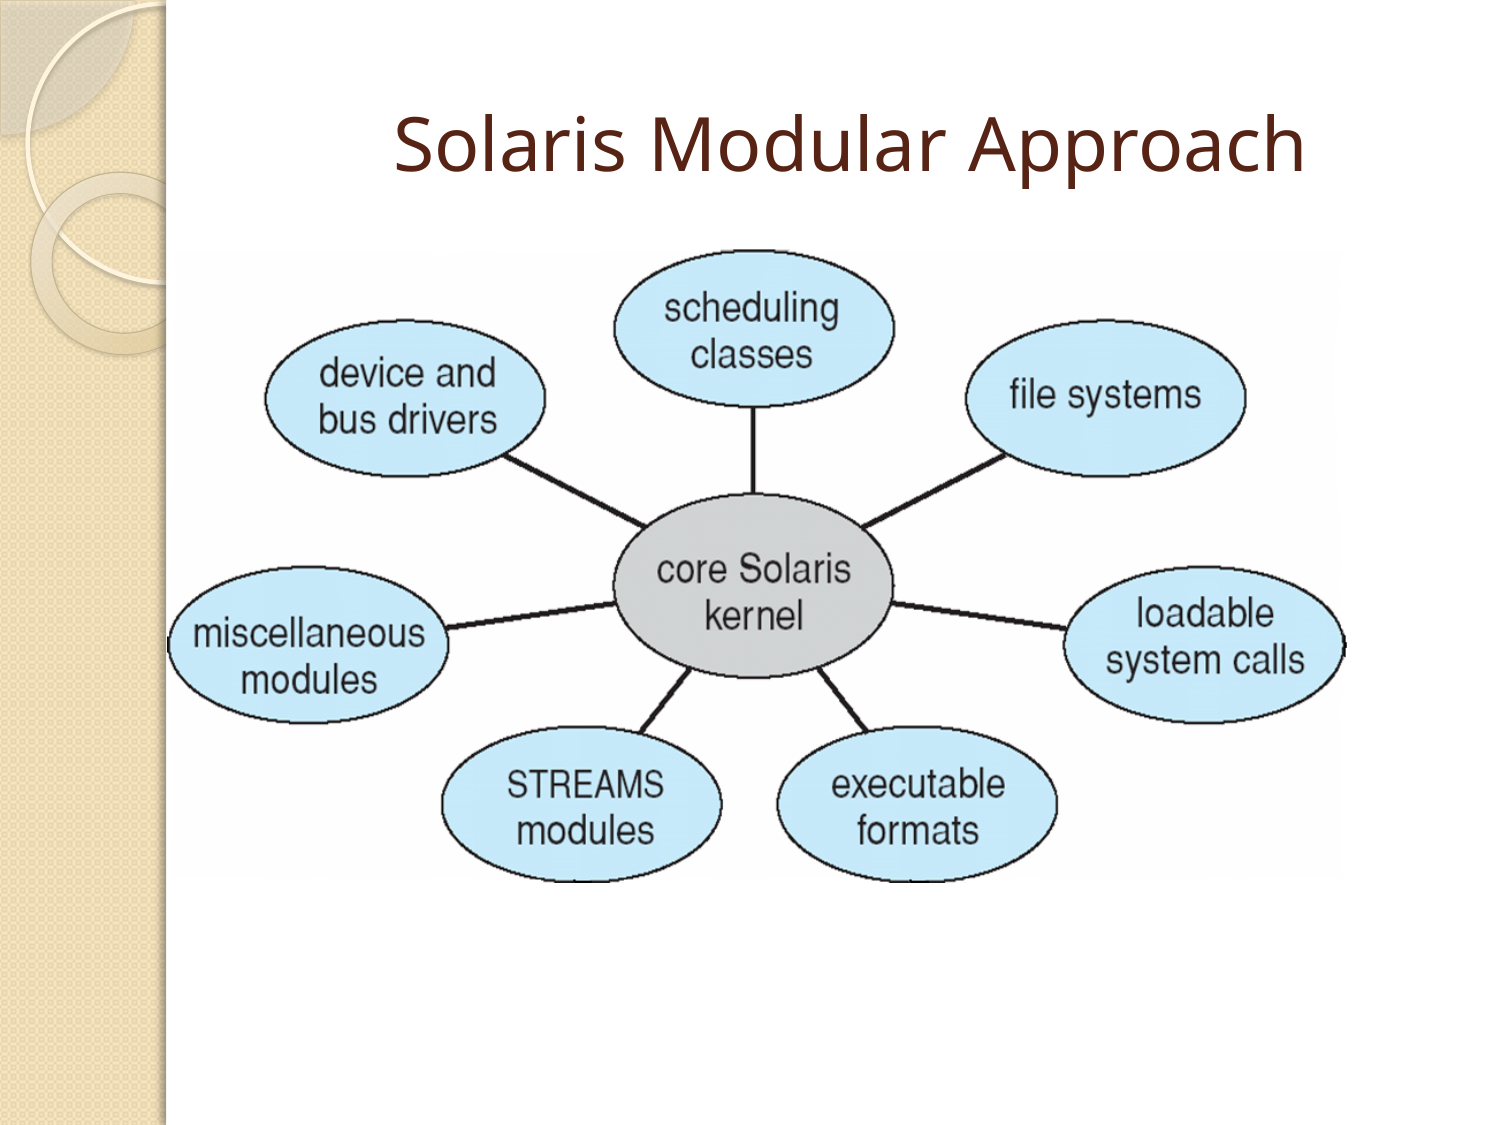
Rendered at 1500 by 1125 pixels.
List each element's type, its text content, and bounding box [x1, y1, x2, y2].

title Solaris Modular Approach [235, 45, 1466, 233]
picture [166, 246, 1349, 884]
